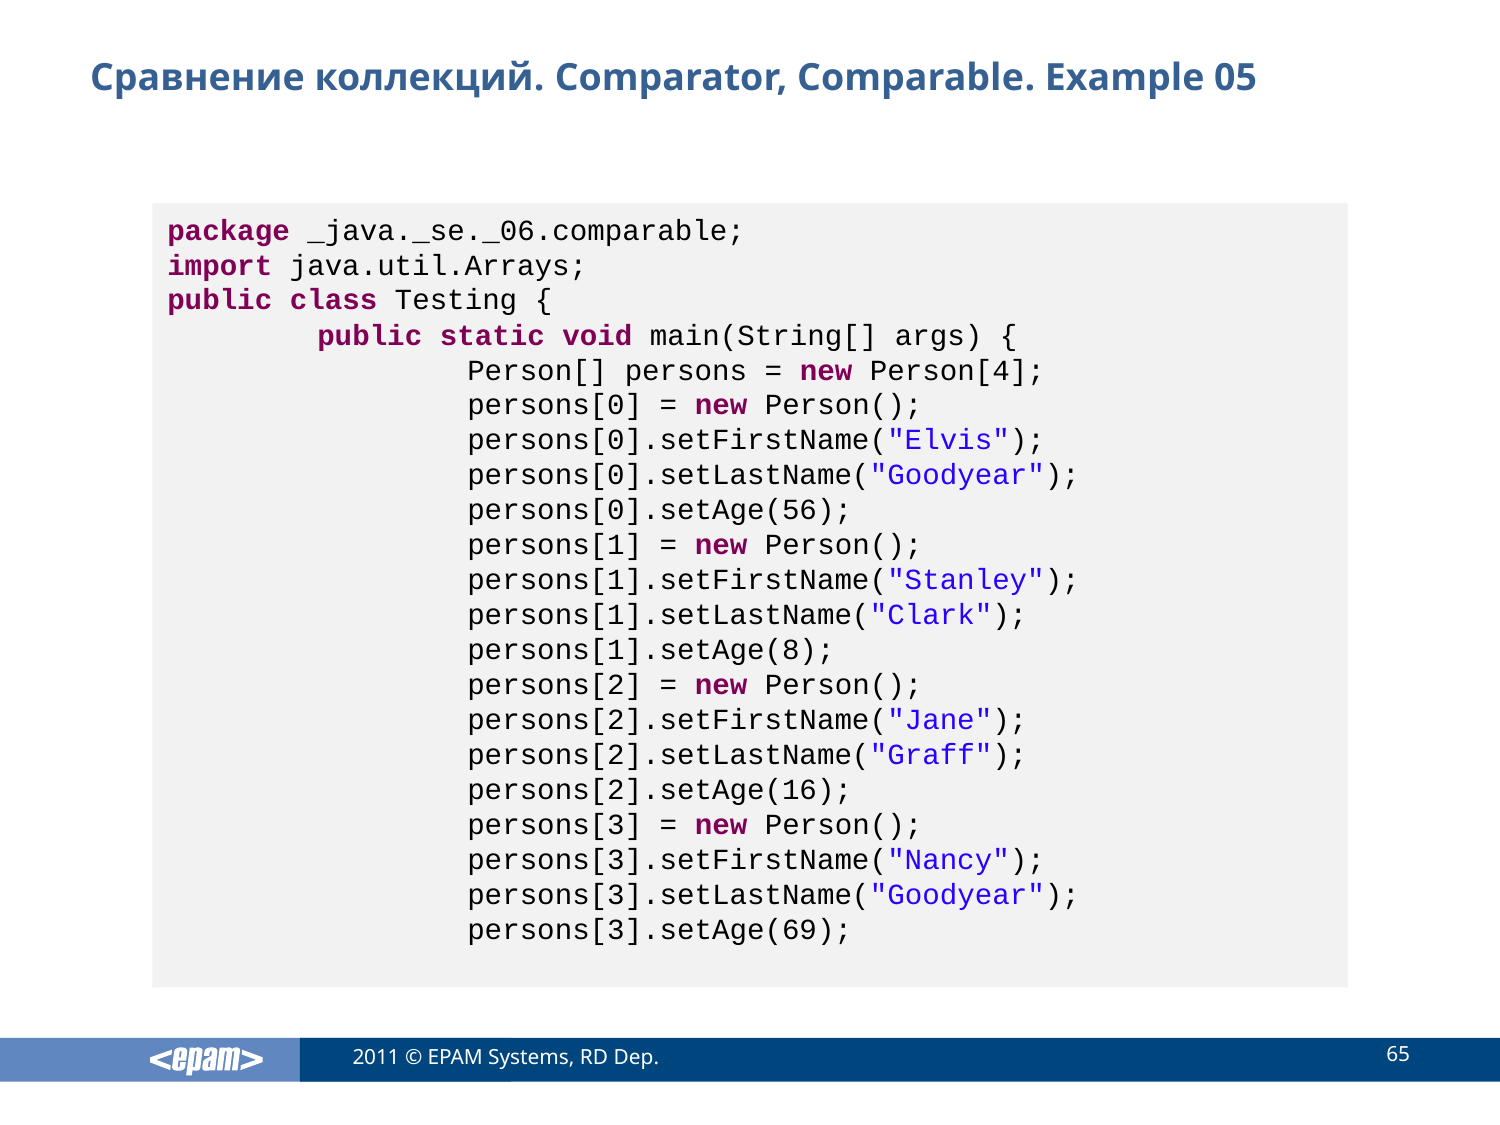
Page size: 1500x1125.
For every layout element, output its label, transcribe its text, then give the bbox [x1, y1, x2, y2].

title Сравнение коллекций. Comparator, Comparable. Example 05 [75, 45, 1425, 163]
text_box package _java._se._06.comparable; import java.util.Arrays; public class Testing { public static void main(String[] args) { Person[] persons = new Person[4]; persons[0] = new Person(); persons[0].setFirstName("Elvis"); persons[0].setLastName("Goodyear"); persons[0].setAge(56); persons[1] = new Person(); persons[1].setFirstName("Stanley"); persons[1].setLastName("Clark"); persons[1].setAge(8); persons[2] = new Person(); persons[2].setFirstName("Jane"); persons[2].setLastName("Graff"); persons[2].setAge(16); persons[3] = new Person(); persons[3].setFirstName("Nancy"); persons[3].setLastName("Goodyear"); persons[3].setAge(69); [152, 203, 1348, 988]
slide_number 65 [1262, 1025, 1425, 1085]
footer 2011 © EPAM Systems, RD Dep. [337, 1028, 738, 1088]
